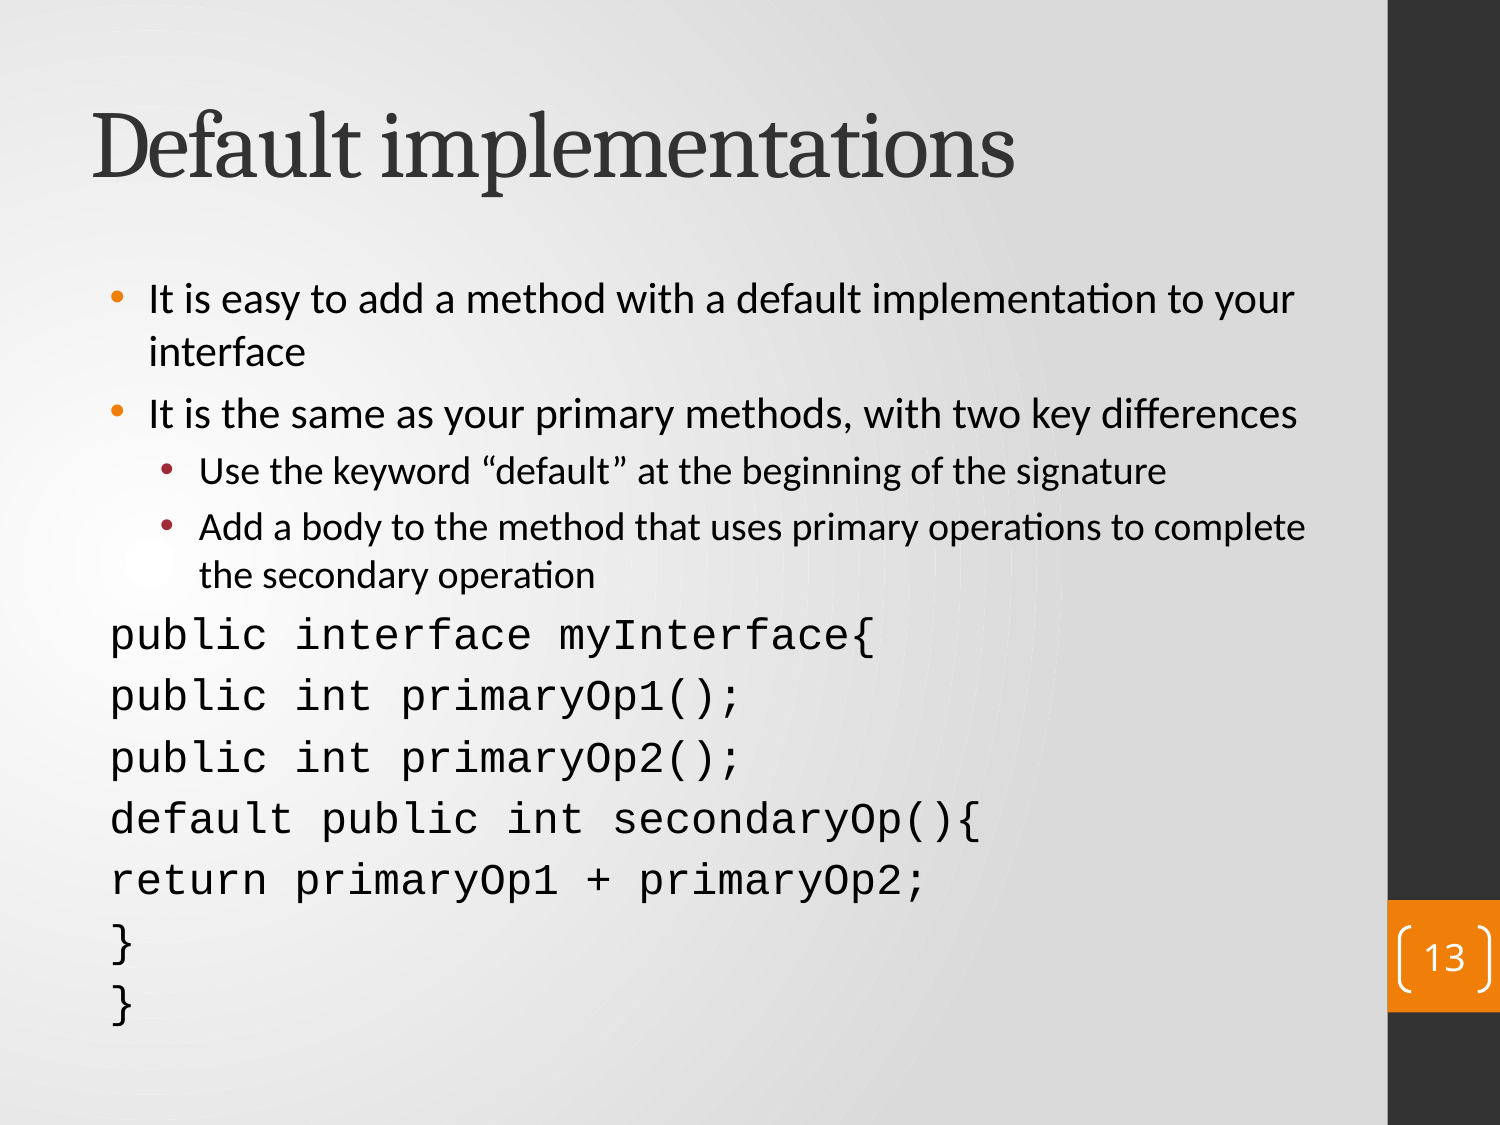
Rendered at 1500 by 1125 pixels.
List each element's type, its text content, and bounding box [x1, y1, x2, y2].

list It is easy to add a method with a default implementation to your interface It is the same as your primary methods, with two key differences Use the keyword “default” at the beginning of the signature Add a body to the method that uses primary operations to complete the secondary operation public interface myInterface{ public int primaryOp1(); public int primaryOp2(); default public int secondaryOp(){ return primaryOp1 + primaryOp2; } } [75, 262, 1325, 1050]
slide_number 13 [1397, 925, 1492, 994]
title Default implementations [75, 45, 1325, 233]
